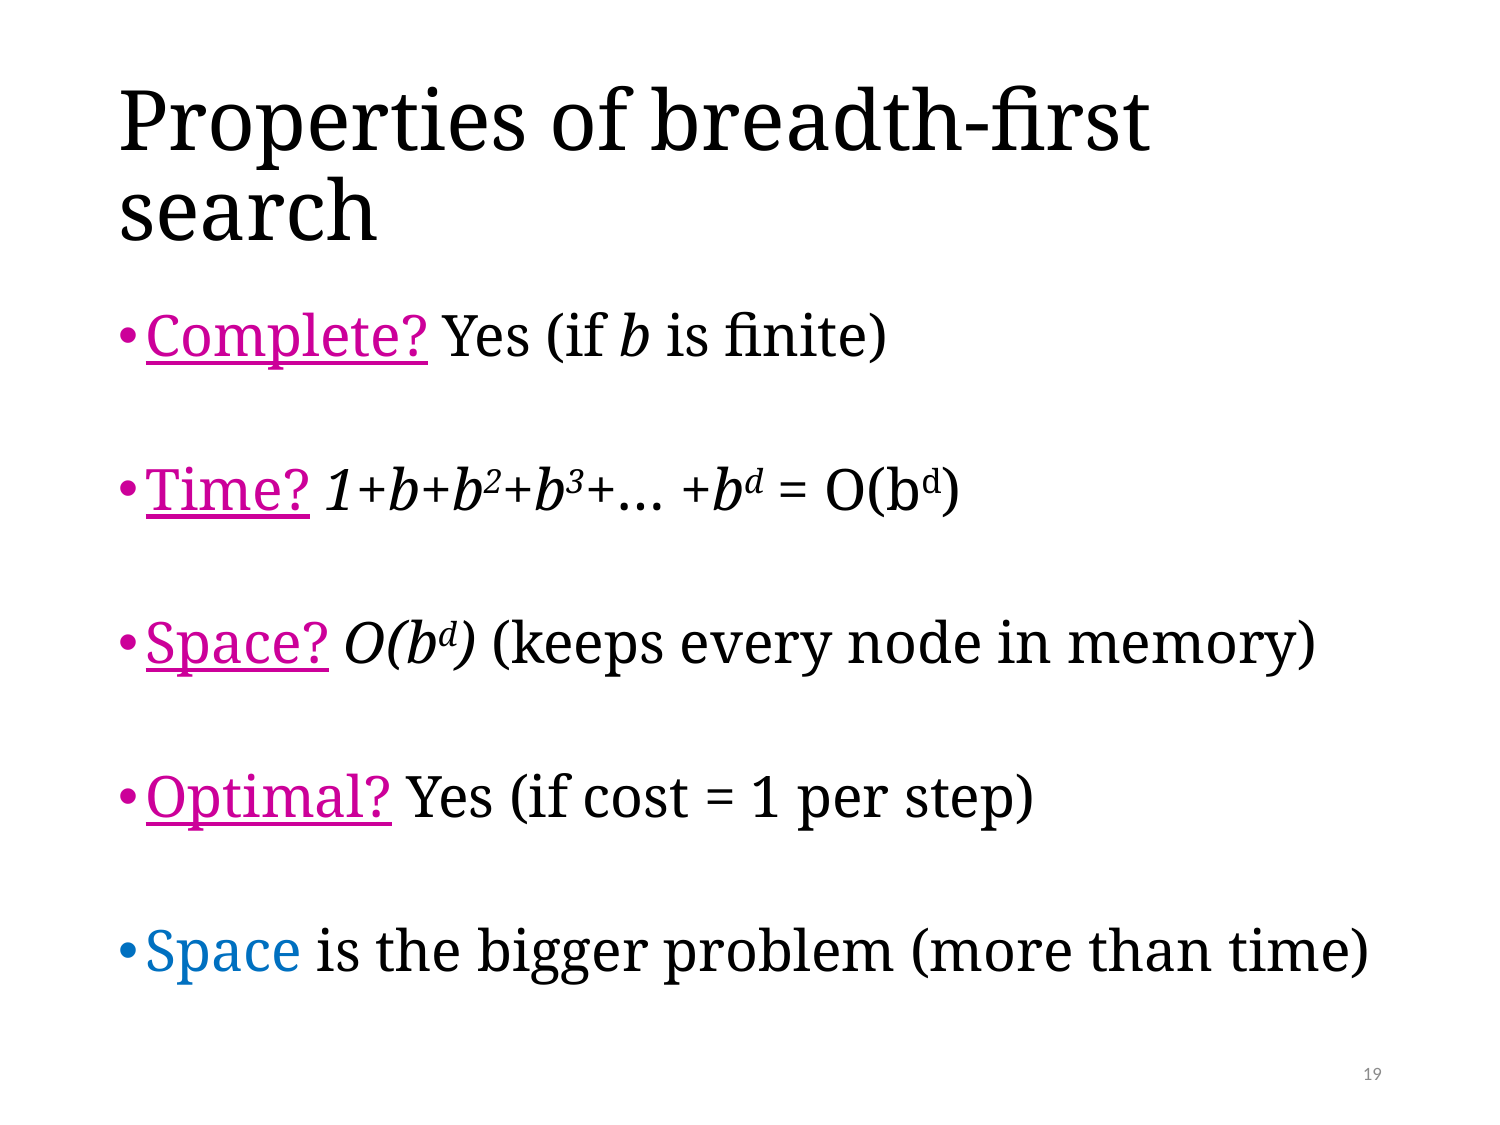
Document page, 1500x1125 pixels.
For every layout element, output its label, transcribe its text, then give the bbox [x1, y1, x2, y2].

slide_number 19 [1059, 1042, 1397, 1103]
title Properties of breadth-first search [103, 59, 1397, 278]
list Complete? Yes (if b is finite) Time? 1+b+b2+b3+… +bd = O(bd) Space? O(bd) (keeps every node in memory) Optimal? Yes (if cost = 1 per step) Space is the bigger problem (more than time) [103, 299, 1397, 1014]
